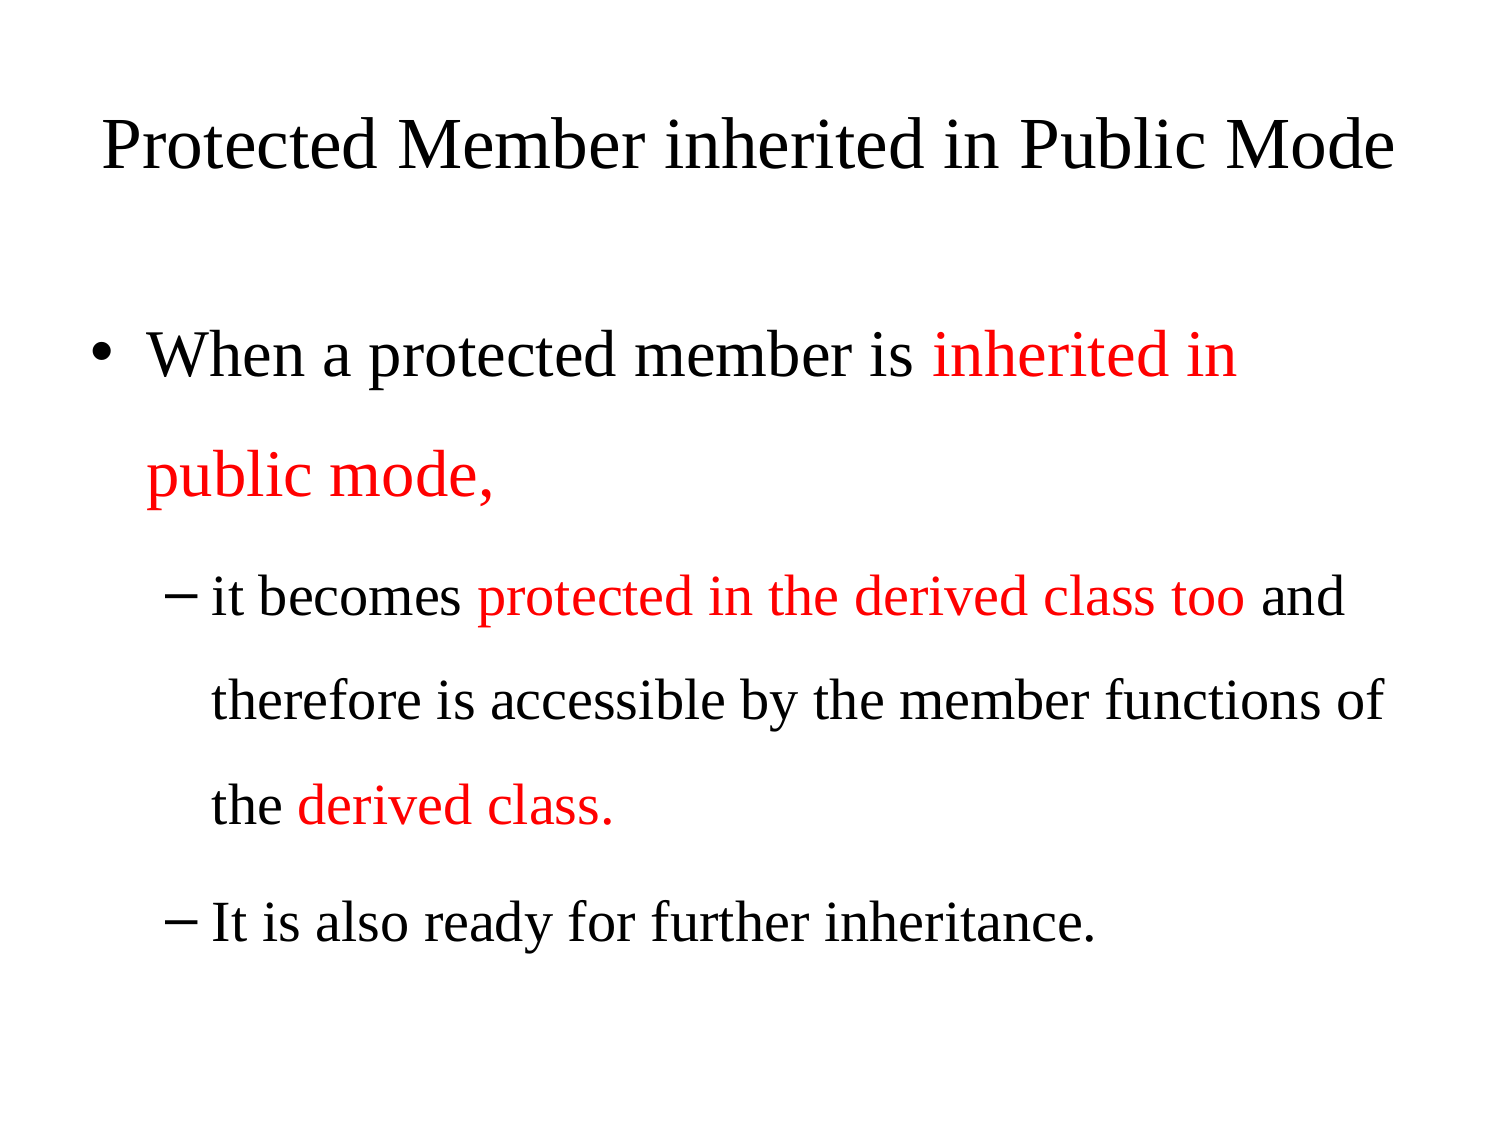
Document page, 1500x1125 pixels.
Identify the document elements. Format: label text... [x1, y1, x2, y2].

list When a protected member is inherited in public mode, it becomes protected in the derived class too and therefore is accessible by the member functions of the derived class. It is also ready for further inheritance. [75, 262, 1425, 1005]
title Protected Member inherited in Public Mode [75, 45, 1425, 233]
